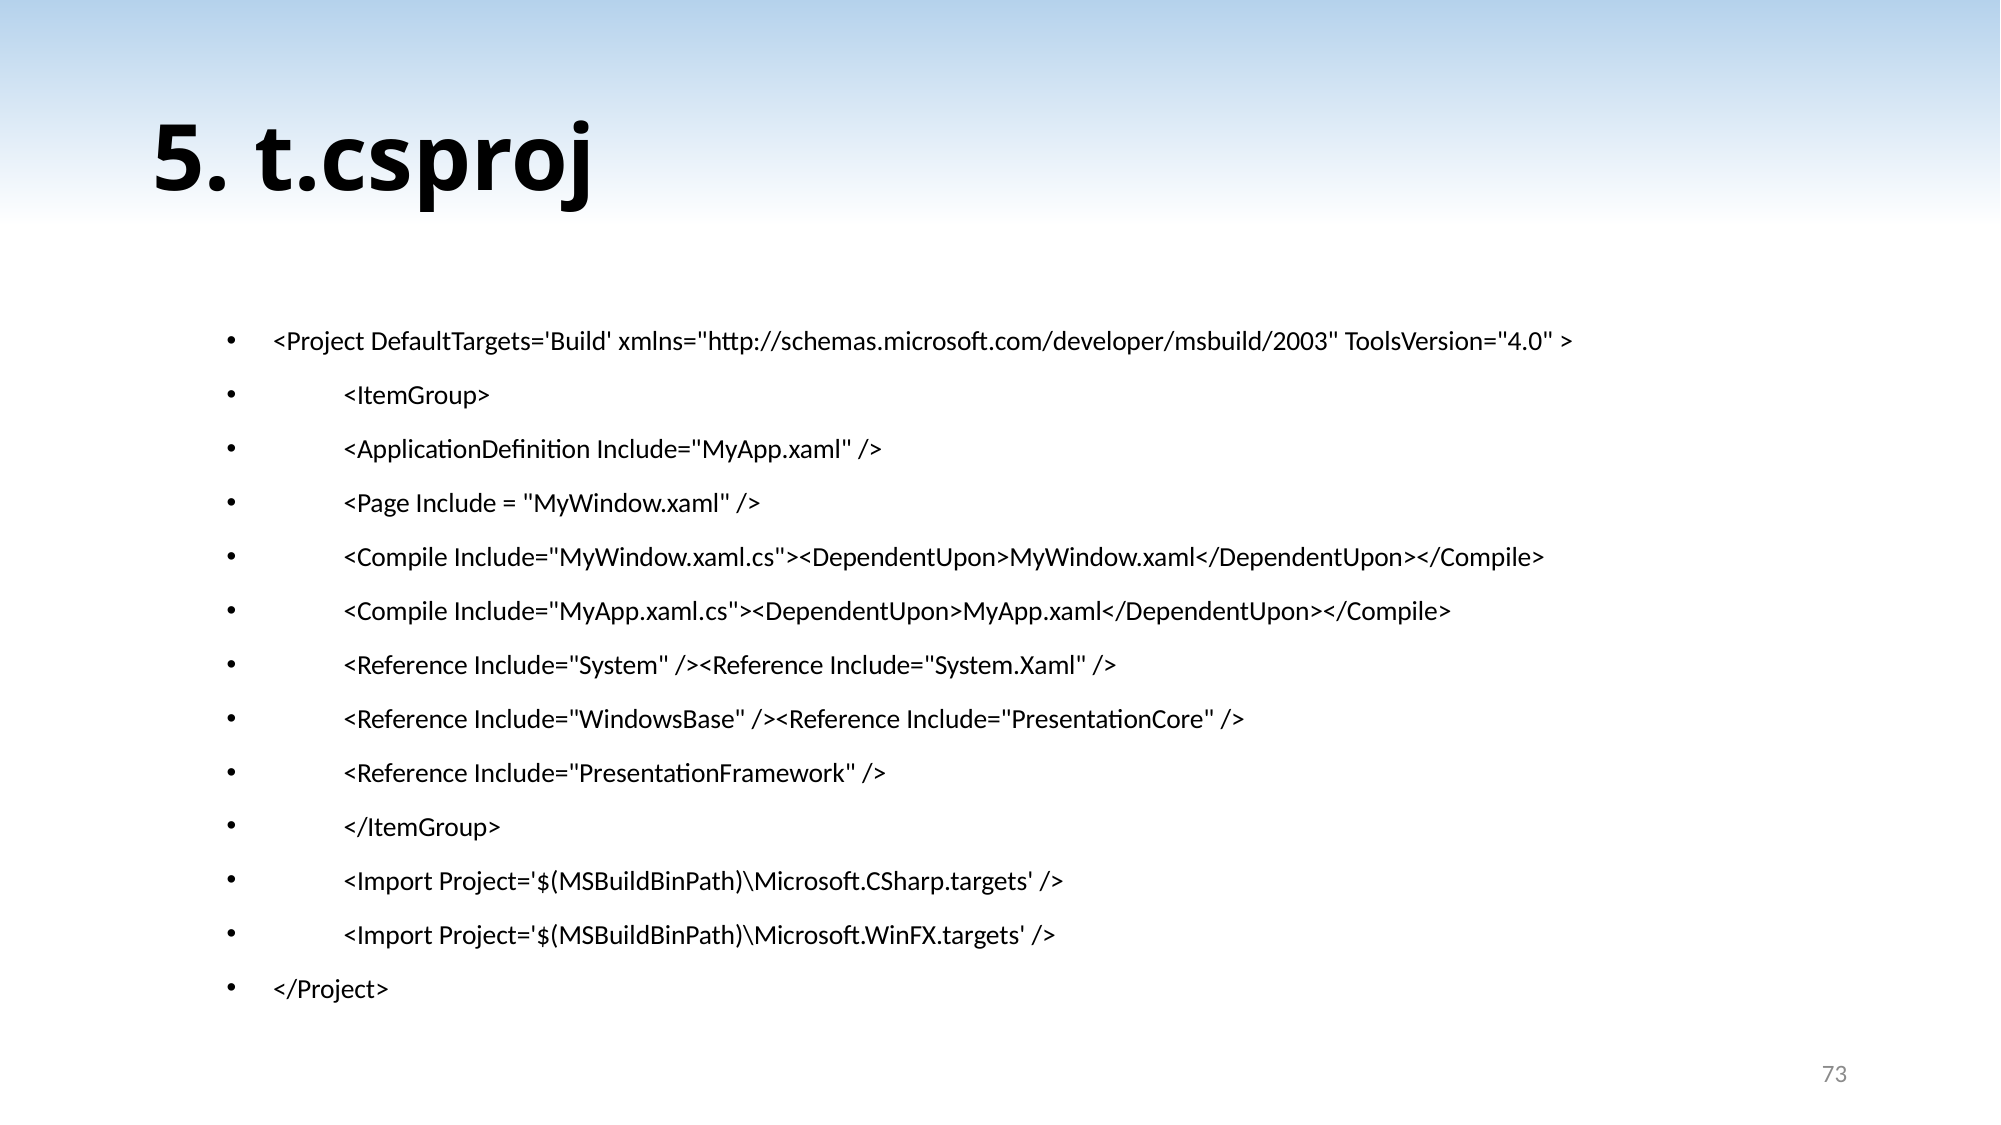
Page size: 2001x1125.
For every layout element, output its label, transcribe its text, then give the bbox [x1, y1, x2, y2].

title 5. t.csproj [137, 52, 1863, 270]
slide_number 73 [1412, 1042, 1863, 1103]
list <Project DefaultTargets='Build' xmlns="http://schemas.microsoft.com/developer/msbuild/2003" ToolsVersion="4.0" > <ItemGroup> <ApplicationDefinition Include="MyApp.xaml" /> <Page Include = "MyWindow.xaml" /> <Compile Include="MyWindow.xaml.cs"><DependentUpon>MyWindow.xaml</DependentUpon></Compile> <Compile Include="MyApp.xaml.cs"><DependentUpon>MyApp.xaml</DependentUpon></Compile> <Reference Include="System" /><Reference Include="System.Xaml" /> <Reference Include="WindowsBase" /><Reference Include="PresentationCore" /> <Reference Include="PresentationFramework" /> </ItemGroup> <Import Project='$(MSBuildBinPath)\Microsoft.CSharp.targets' /> <Import Project='$(MSBuildBinPath)\Microsoft.WinFX.targets' /> </Project> [137, 299, 1850, 1014]
